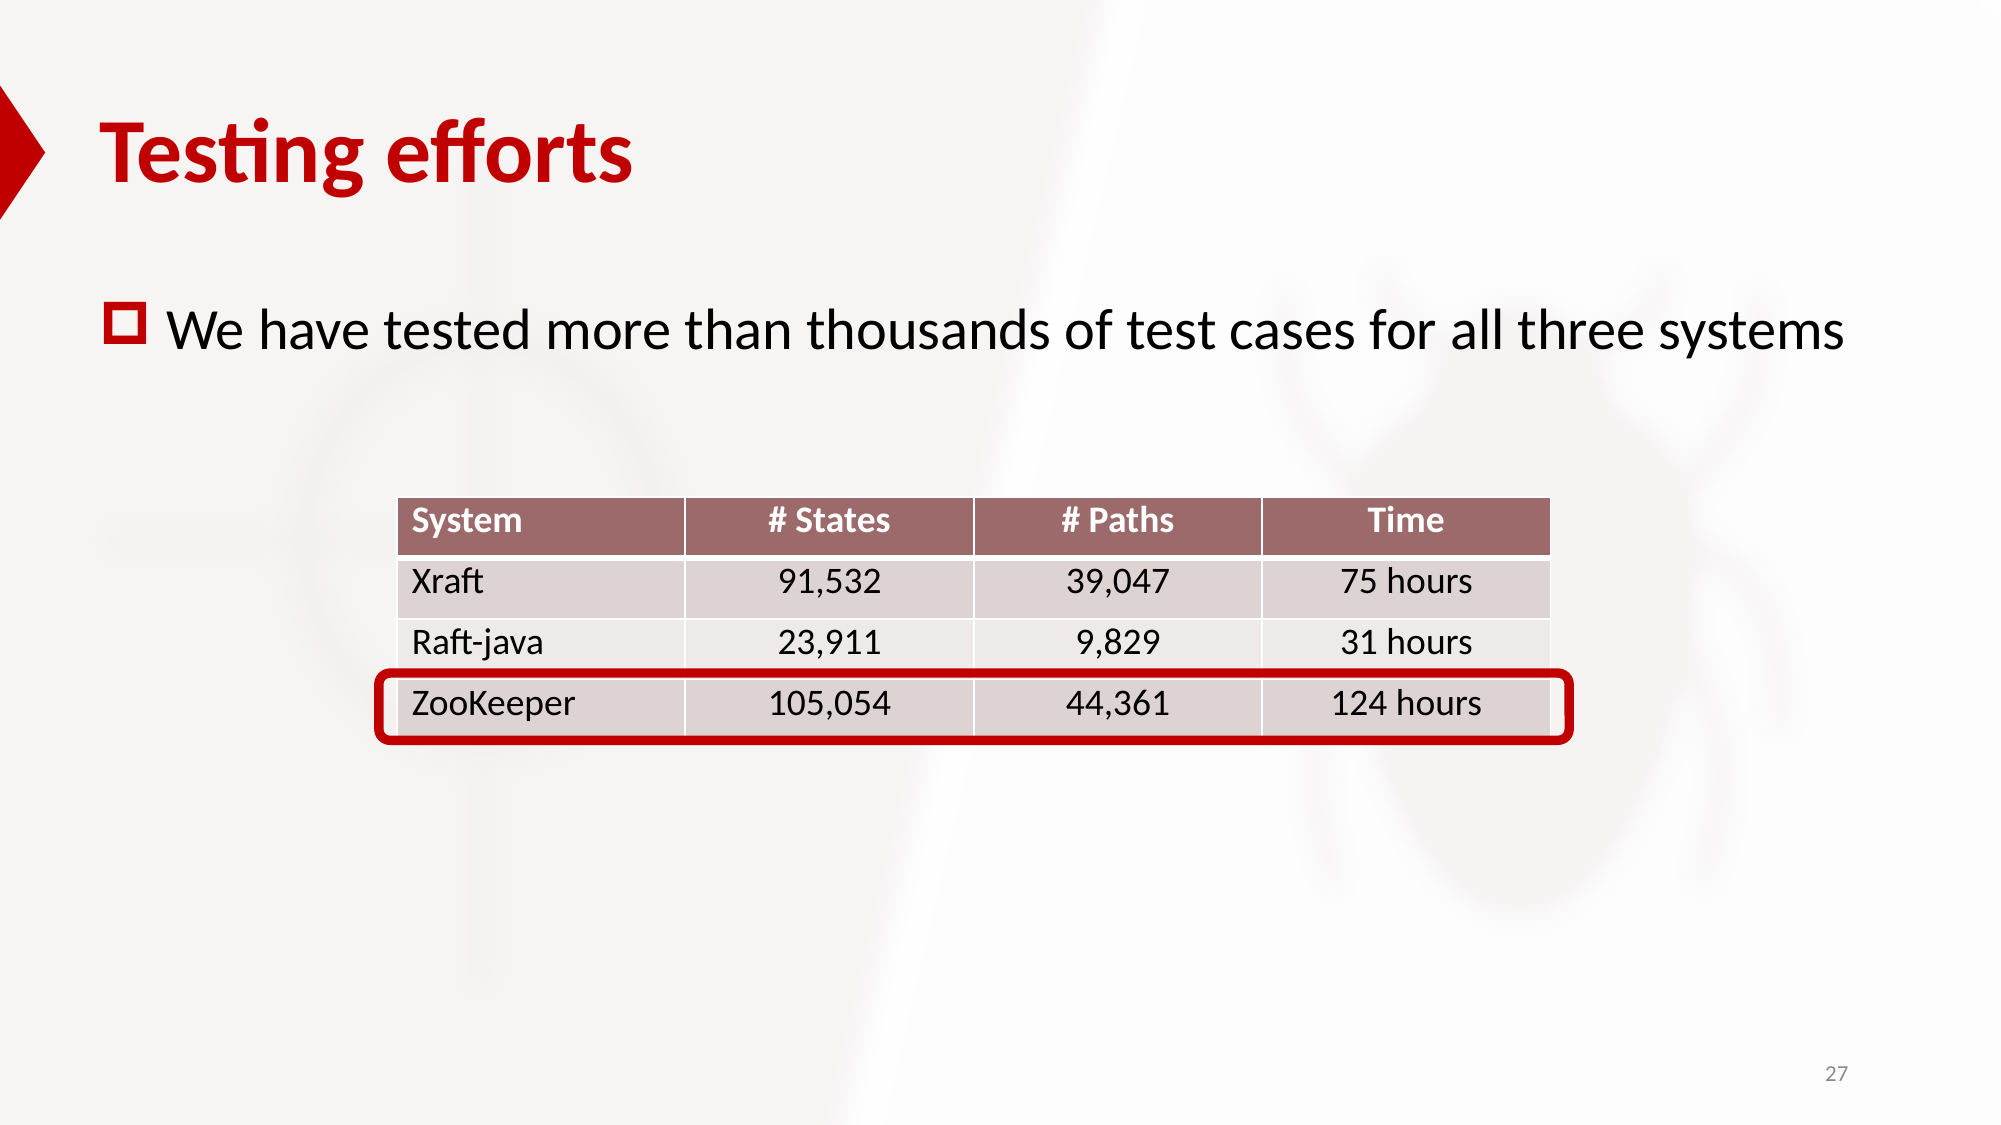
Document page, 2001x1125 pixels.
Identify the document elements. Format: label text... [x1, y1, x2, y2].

title Testing efforts [84, 43, 2000, 262]
text_box We have tested more than thousands of test cases for all three systems [84, 299, 1864, 1014]
text_box [377, 672, 1571, 742]
slide_number 27 [1413, 1042, 1864, 1103]
